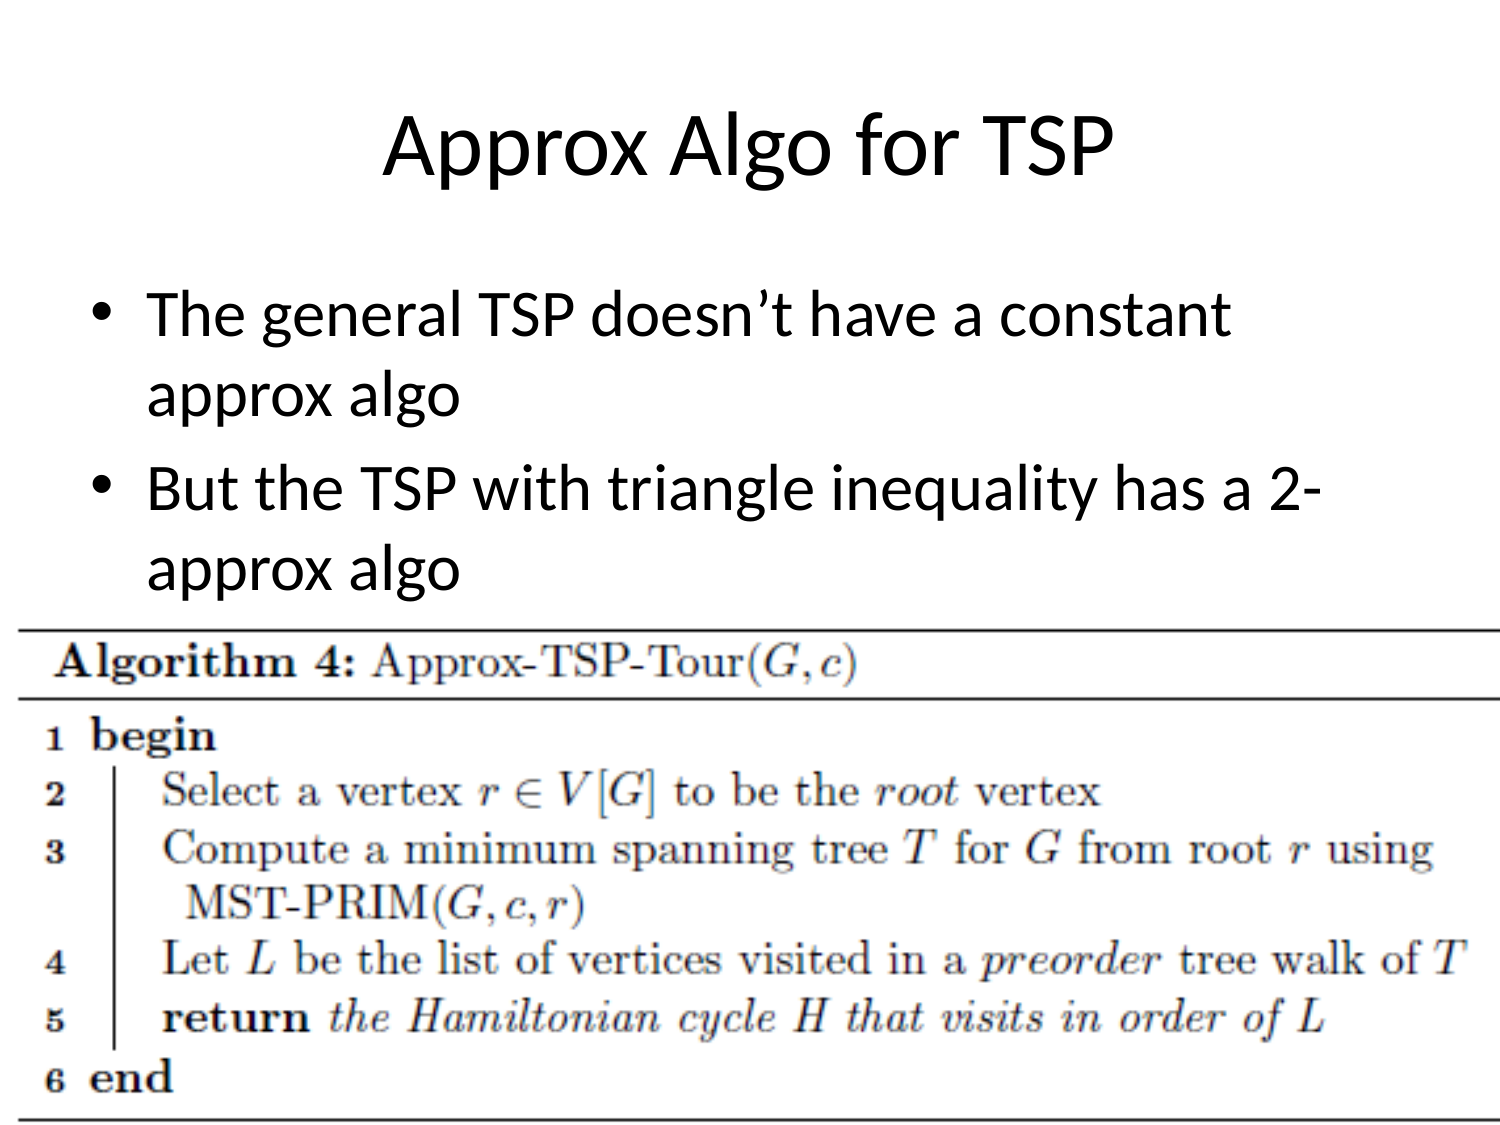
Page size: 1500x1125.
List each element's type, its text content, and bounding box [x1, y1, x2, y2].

picture [6, 609, 1500, 1125]
title Approx Algo for TSP [75, 45, 1425, 233]
list The general TSP doesn’t have a constant approx algo But the TSP with triangle inequality has a 2-approx algo [75, 262, 1425, 608]
